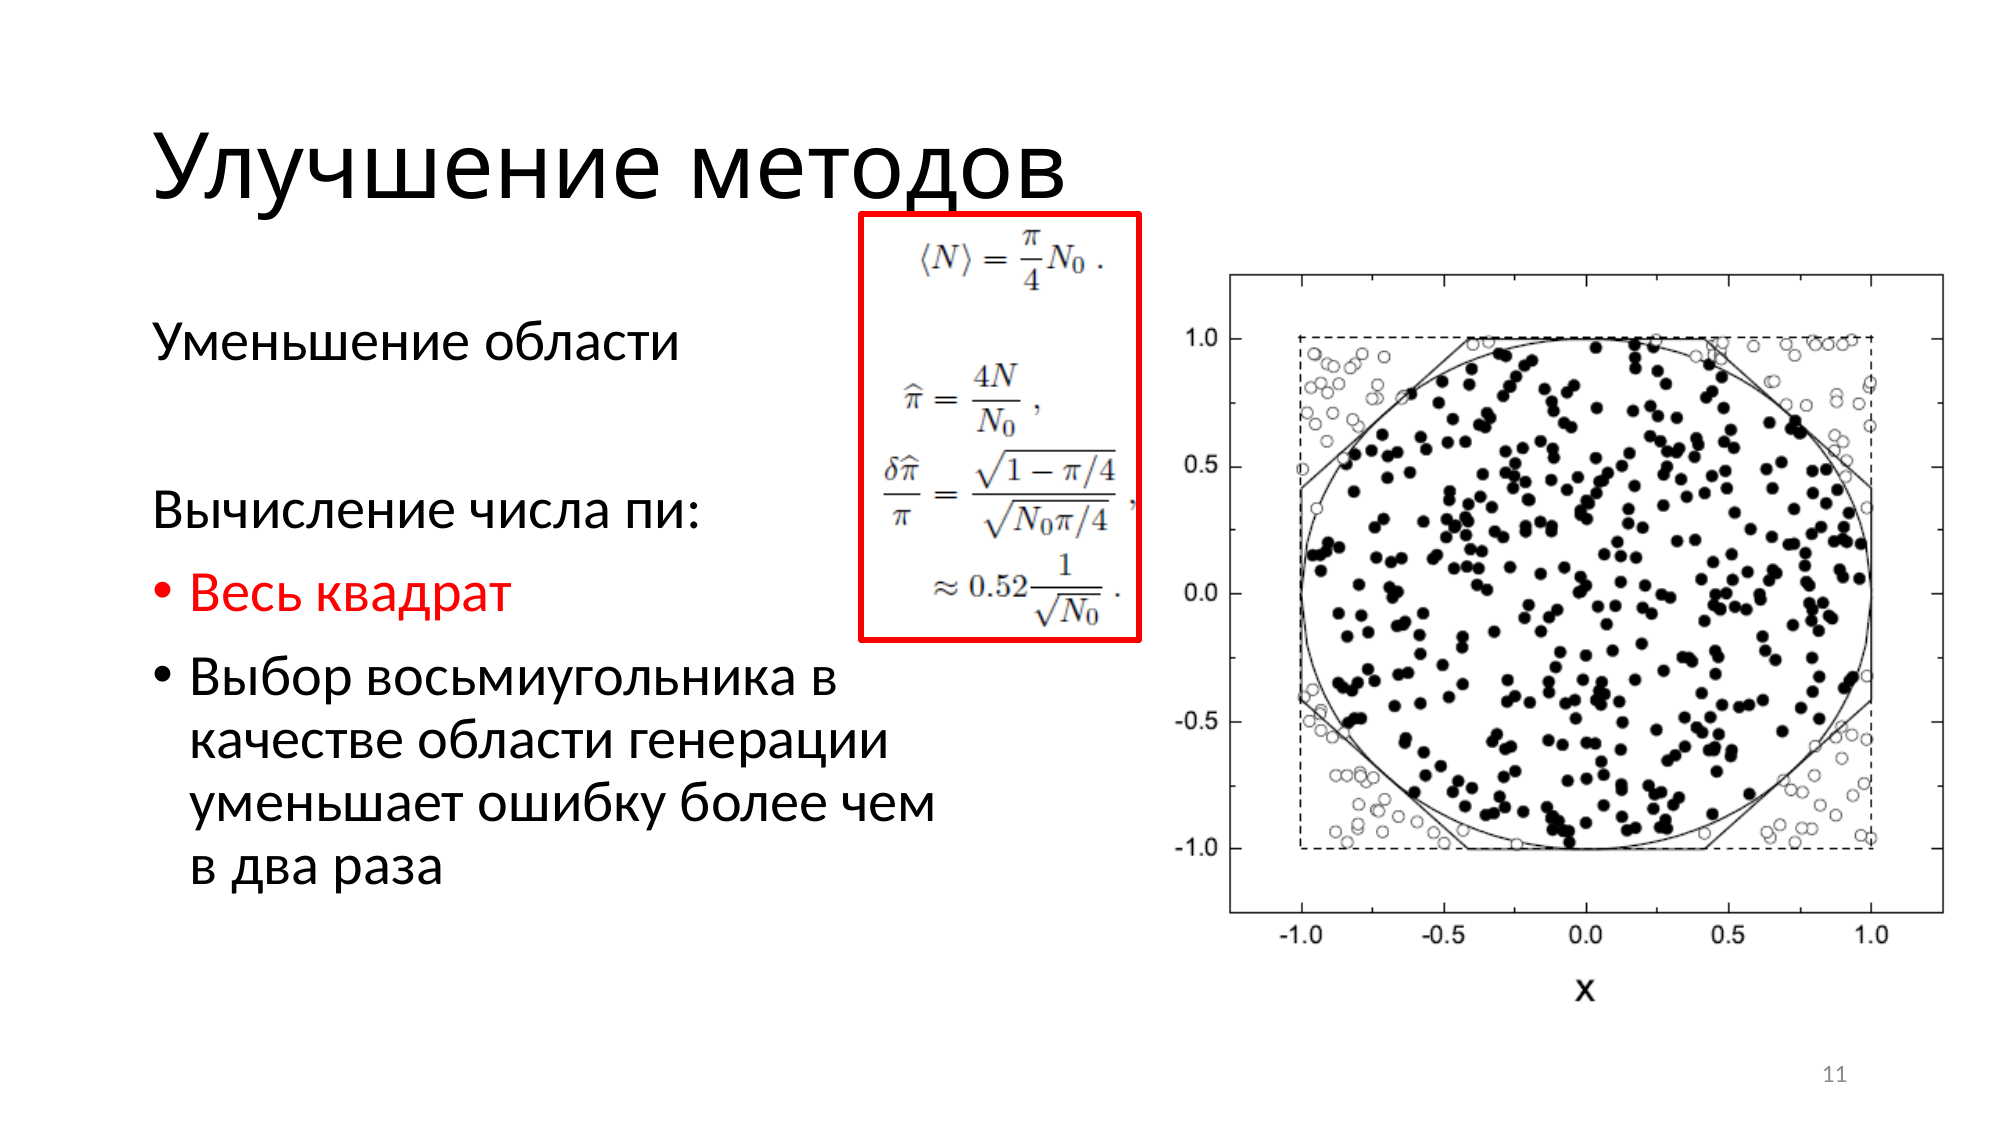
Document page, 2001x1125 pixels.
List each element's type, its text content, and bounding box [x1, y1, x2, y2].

slide_number 11 [1412, 1042, 1863, 1103]
list Уменьшение области Вычисление числа пи: Весь квадрат Выбор восьмиугольника в качестве области генерации уменьшает ошибку более чем в два раза [137, 303, 962, 1017]
title Улучшение методов [137, 59, 1863, 278]
picture [1167, 254, 1966, 1017]
picture [864, 217, 1136, 638]
